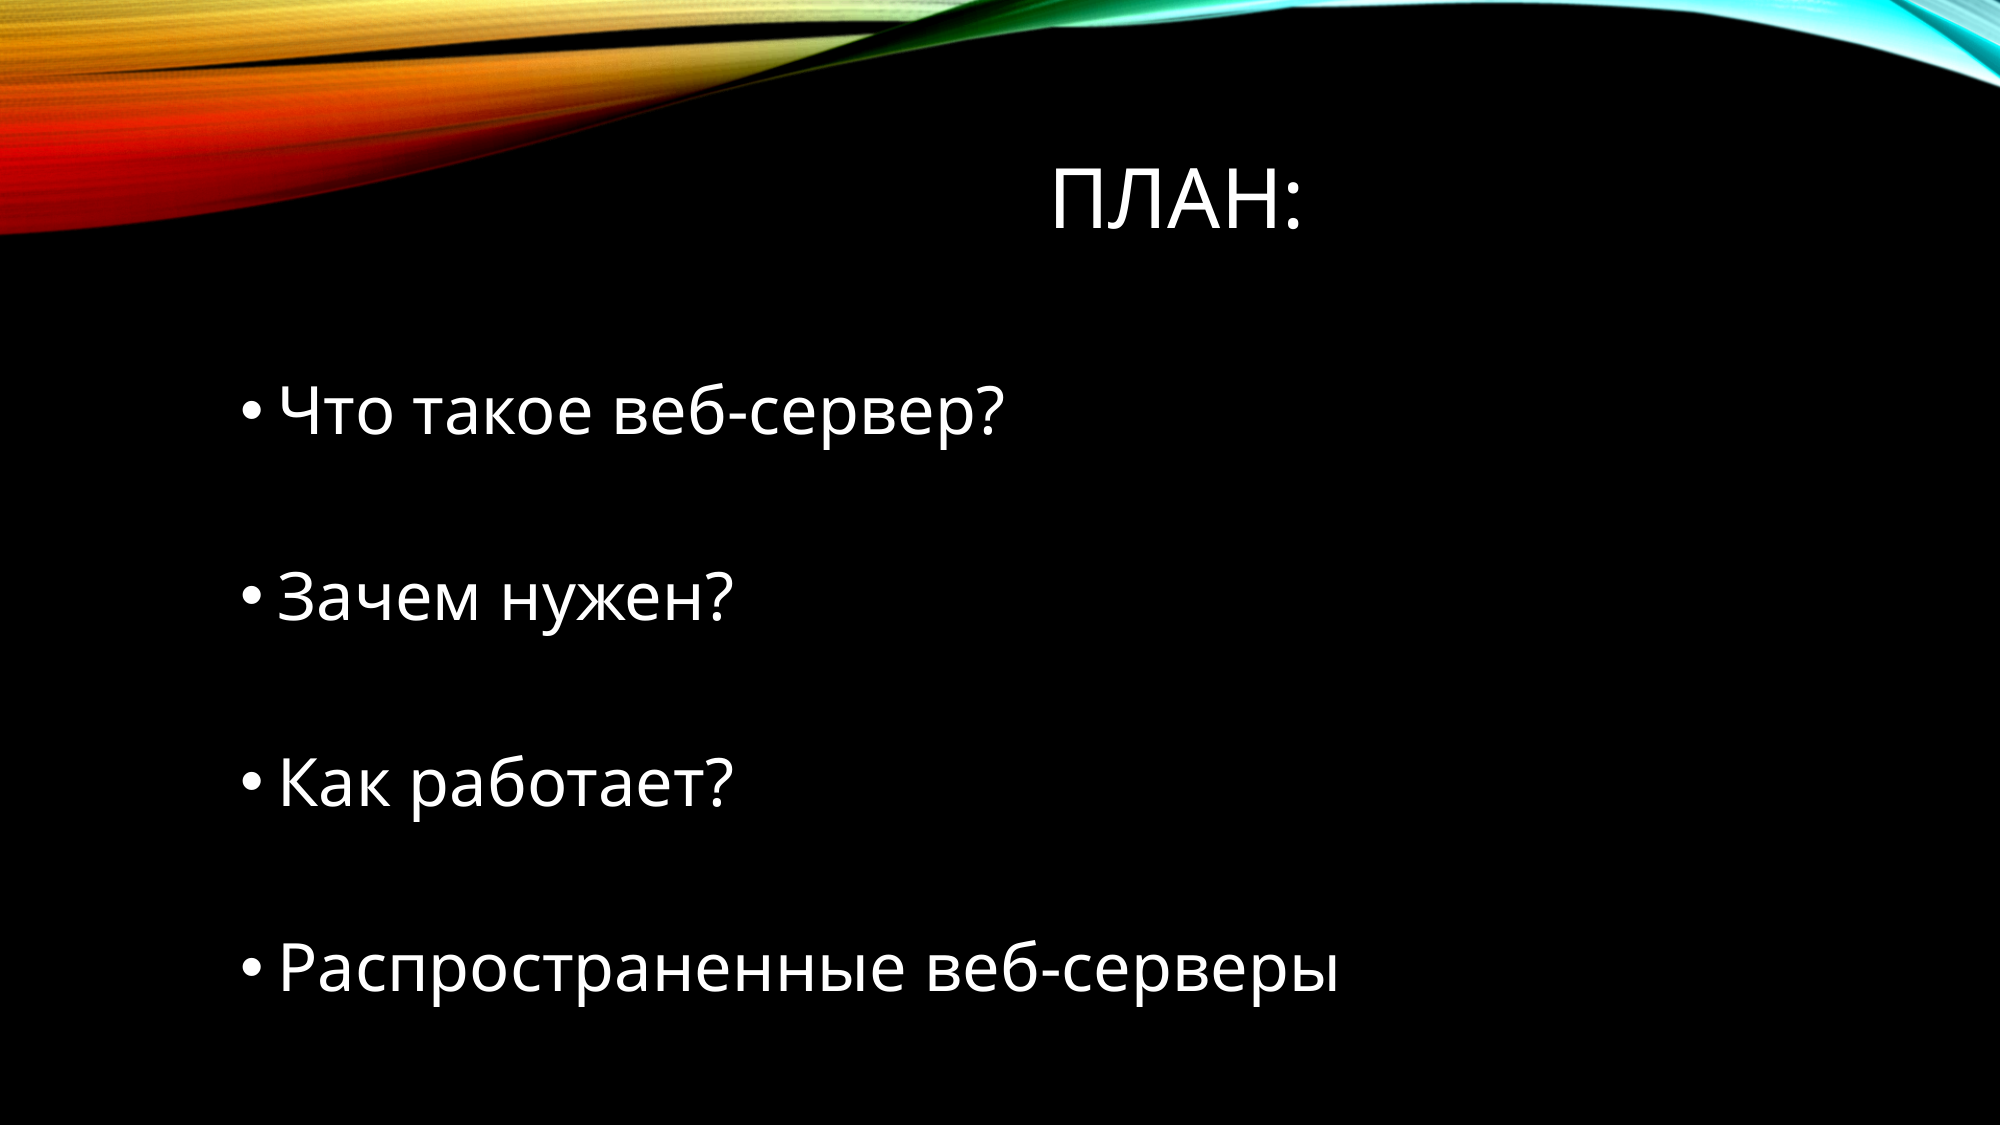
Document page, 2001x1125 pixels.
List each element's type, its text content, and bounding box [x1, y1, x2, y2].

picture [0, 0, 2000, 237]
title План: [0, 95, 1321, 308]
list Что такое веб-сервер? Зачем нужен? Как работает? Распространенные веб-серверы [225, 369, 2000, 1030]
